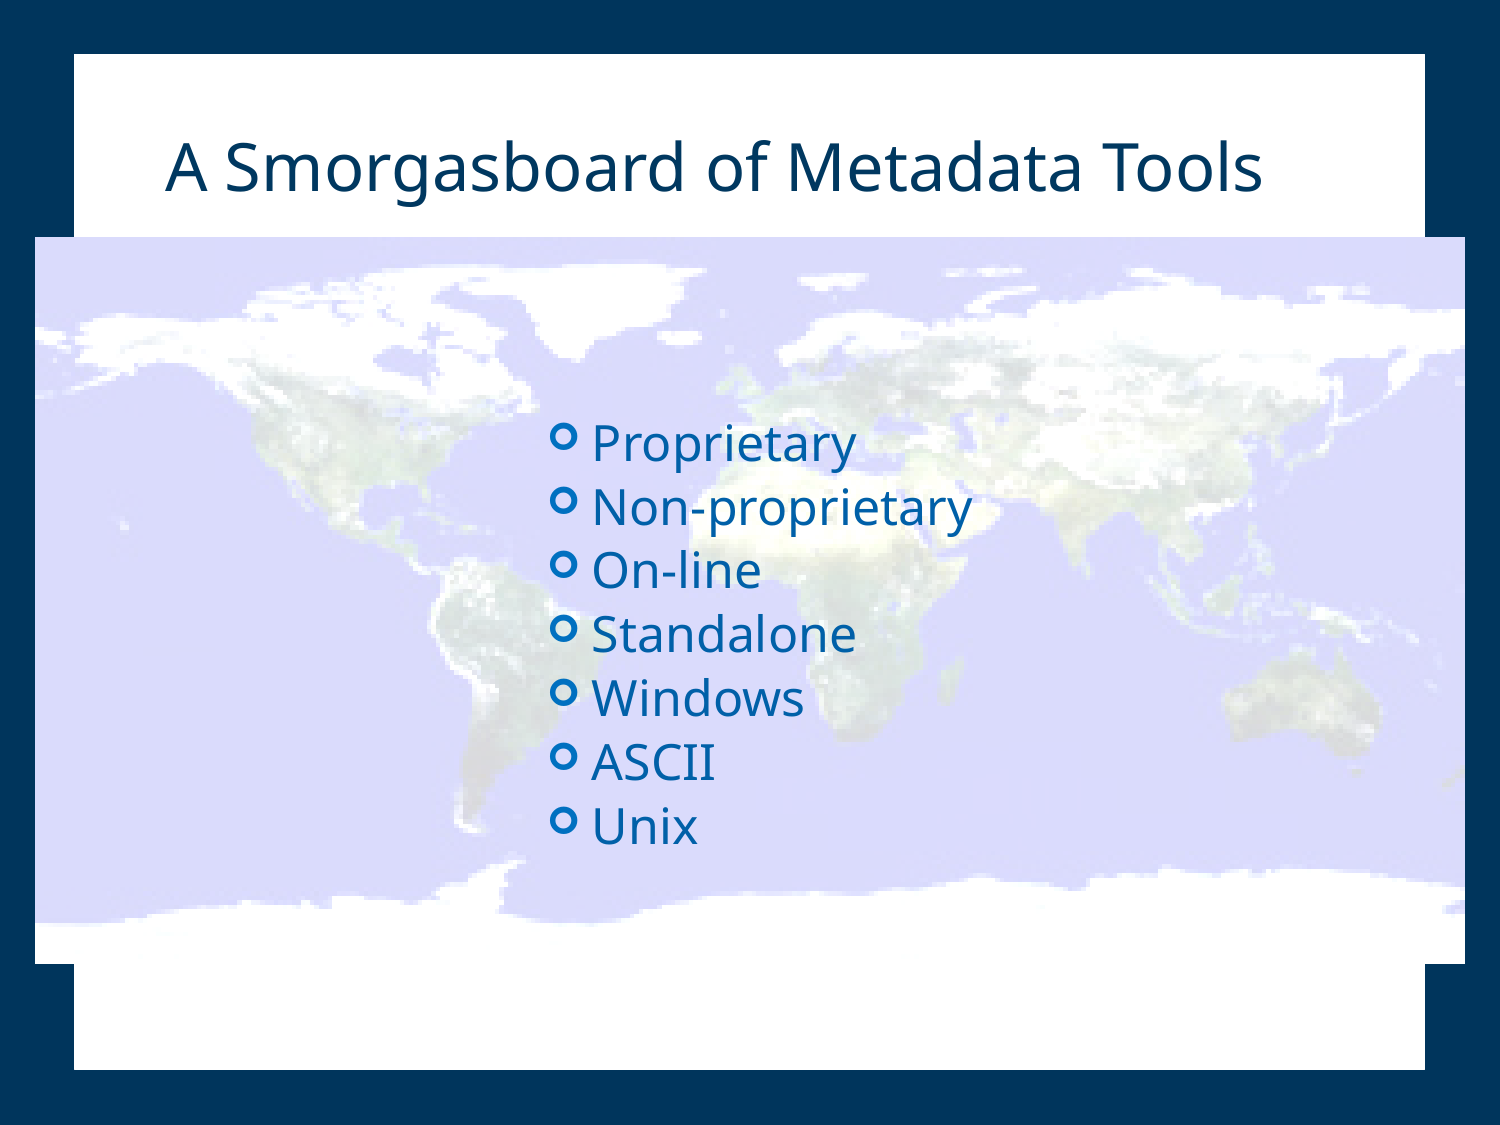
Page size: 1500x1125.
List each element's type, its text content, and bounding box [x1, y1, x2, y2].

picture [35, 237, 1465, 964]
title A Smorgasboard of Metadata Tools [150, 87, 1350, 213]
